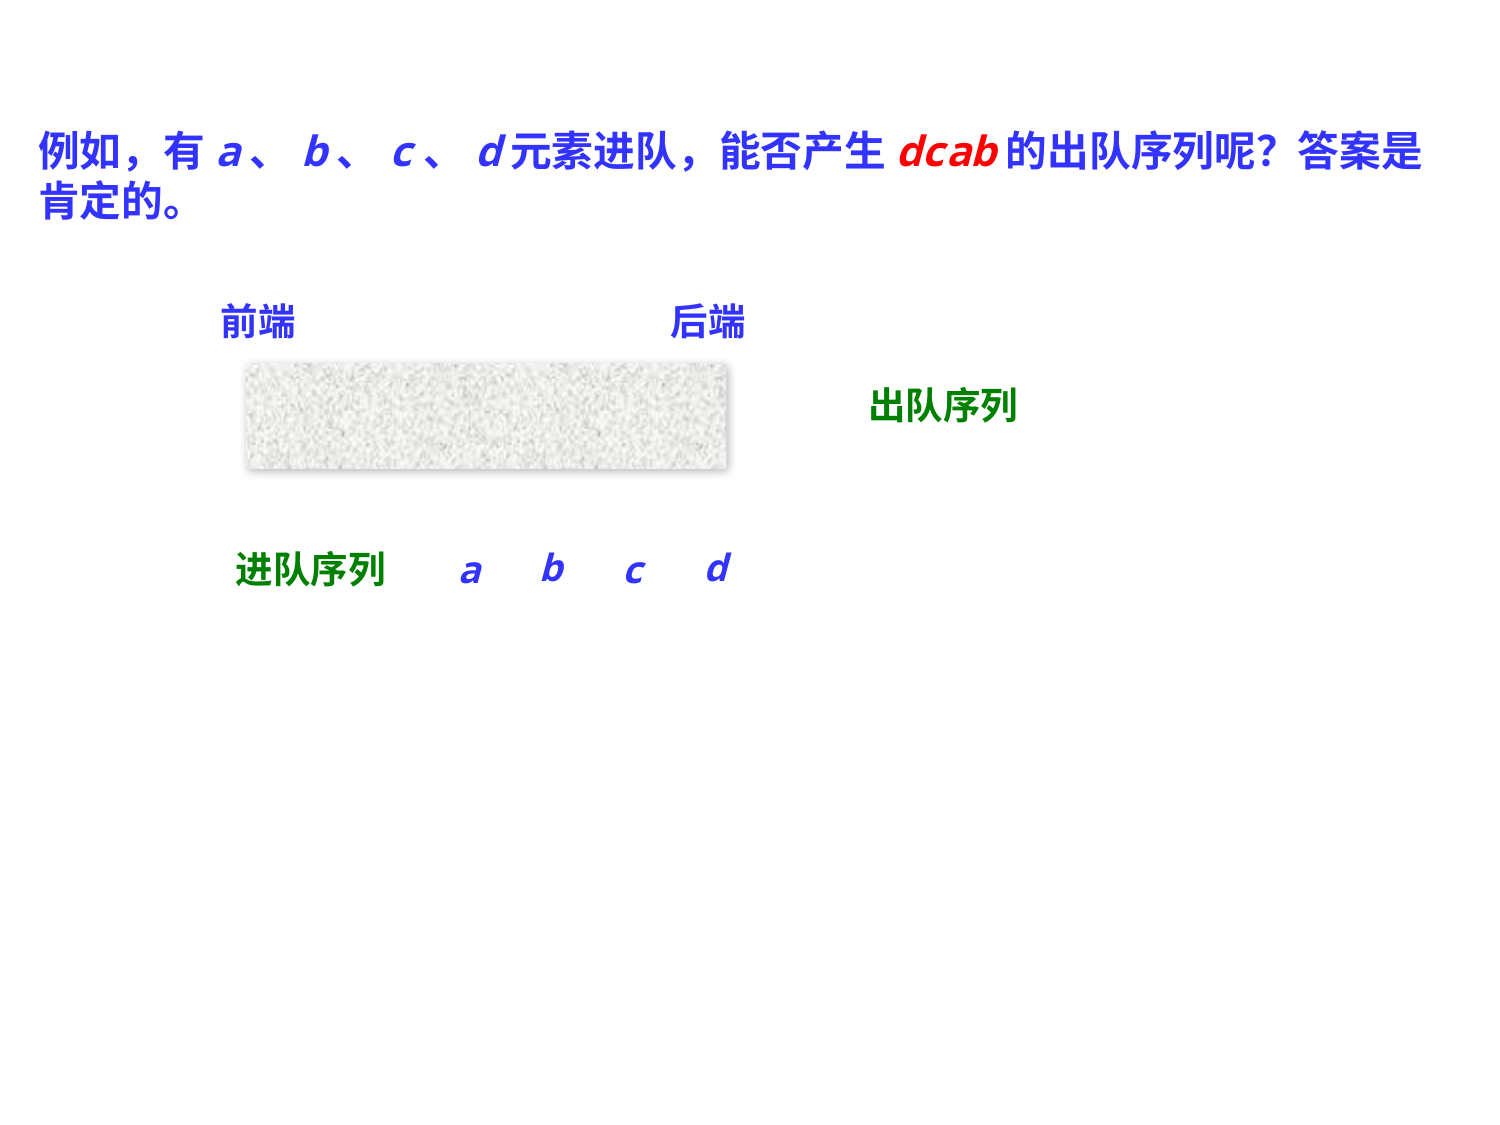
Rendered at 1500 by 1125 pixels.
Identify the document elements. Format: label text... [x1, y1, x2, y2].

text_box 后端 [656, 290, 774, 351]
text_box 出队序列 [820, 374, 1067, 435]
text_box 例如，有a、b、c、d元素进队，能否产生dcab的出队序列呢？答案是肯定的。 [23, 117, 1465, 232]
text_box a [434, 538, 504, 599]
text_box b [515, 536, 586, 597]
text_box d [679, 536, 750, 597]
text_box [246, 363, 727, 469]
text_box c [597, 538, 668, 599]
text_box 进队序列 [187, 538, 434, 599]
text_box 前端 [206, 290, 324, 351]
